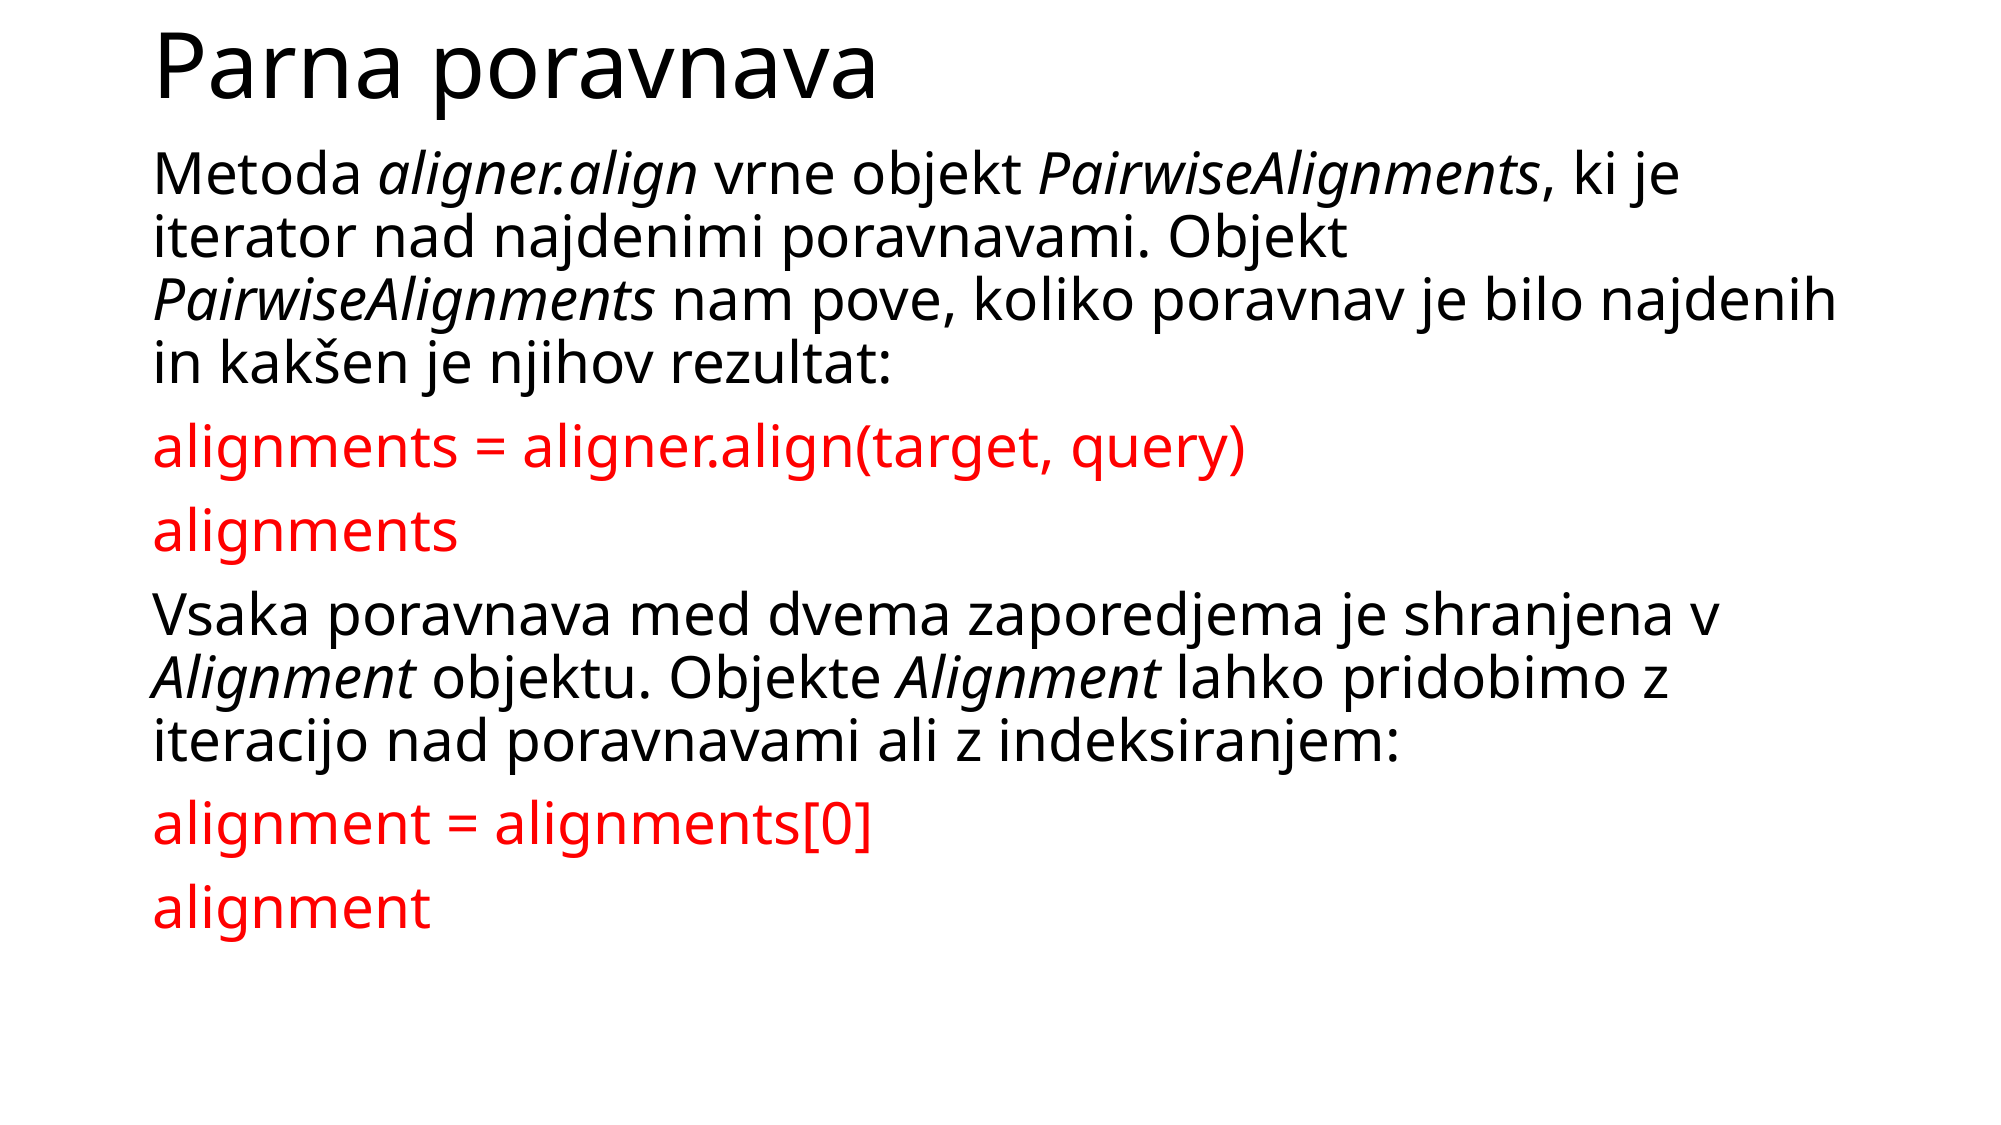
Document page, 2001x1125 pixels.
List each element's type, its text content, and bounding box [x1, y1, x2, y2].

list Metoda aligner.align vrne objekt PairwiseAlignments, ki je iterator nad najdenimi poravnavami. Objekt PairwiseAlignments nam pove, koliko poravnav je bilo najdenih in kakšen je njihov rezultat: alignments = aligner.align(target, query) alignments Vsaka poravnava med dvema zaporedjema je shranjena v Alignment objektu. Objekte Alignment lahko pridobimo z iteracijo nad poravnavami ali z indeksiranjem: alignment = alignments[0] alignment [137, 137, 1863, 1043]
title Parna poravnava [137, 0, 1863, 137]
